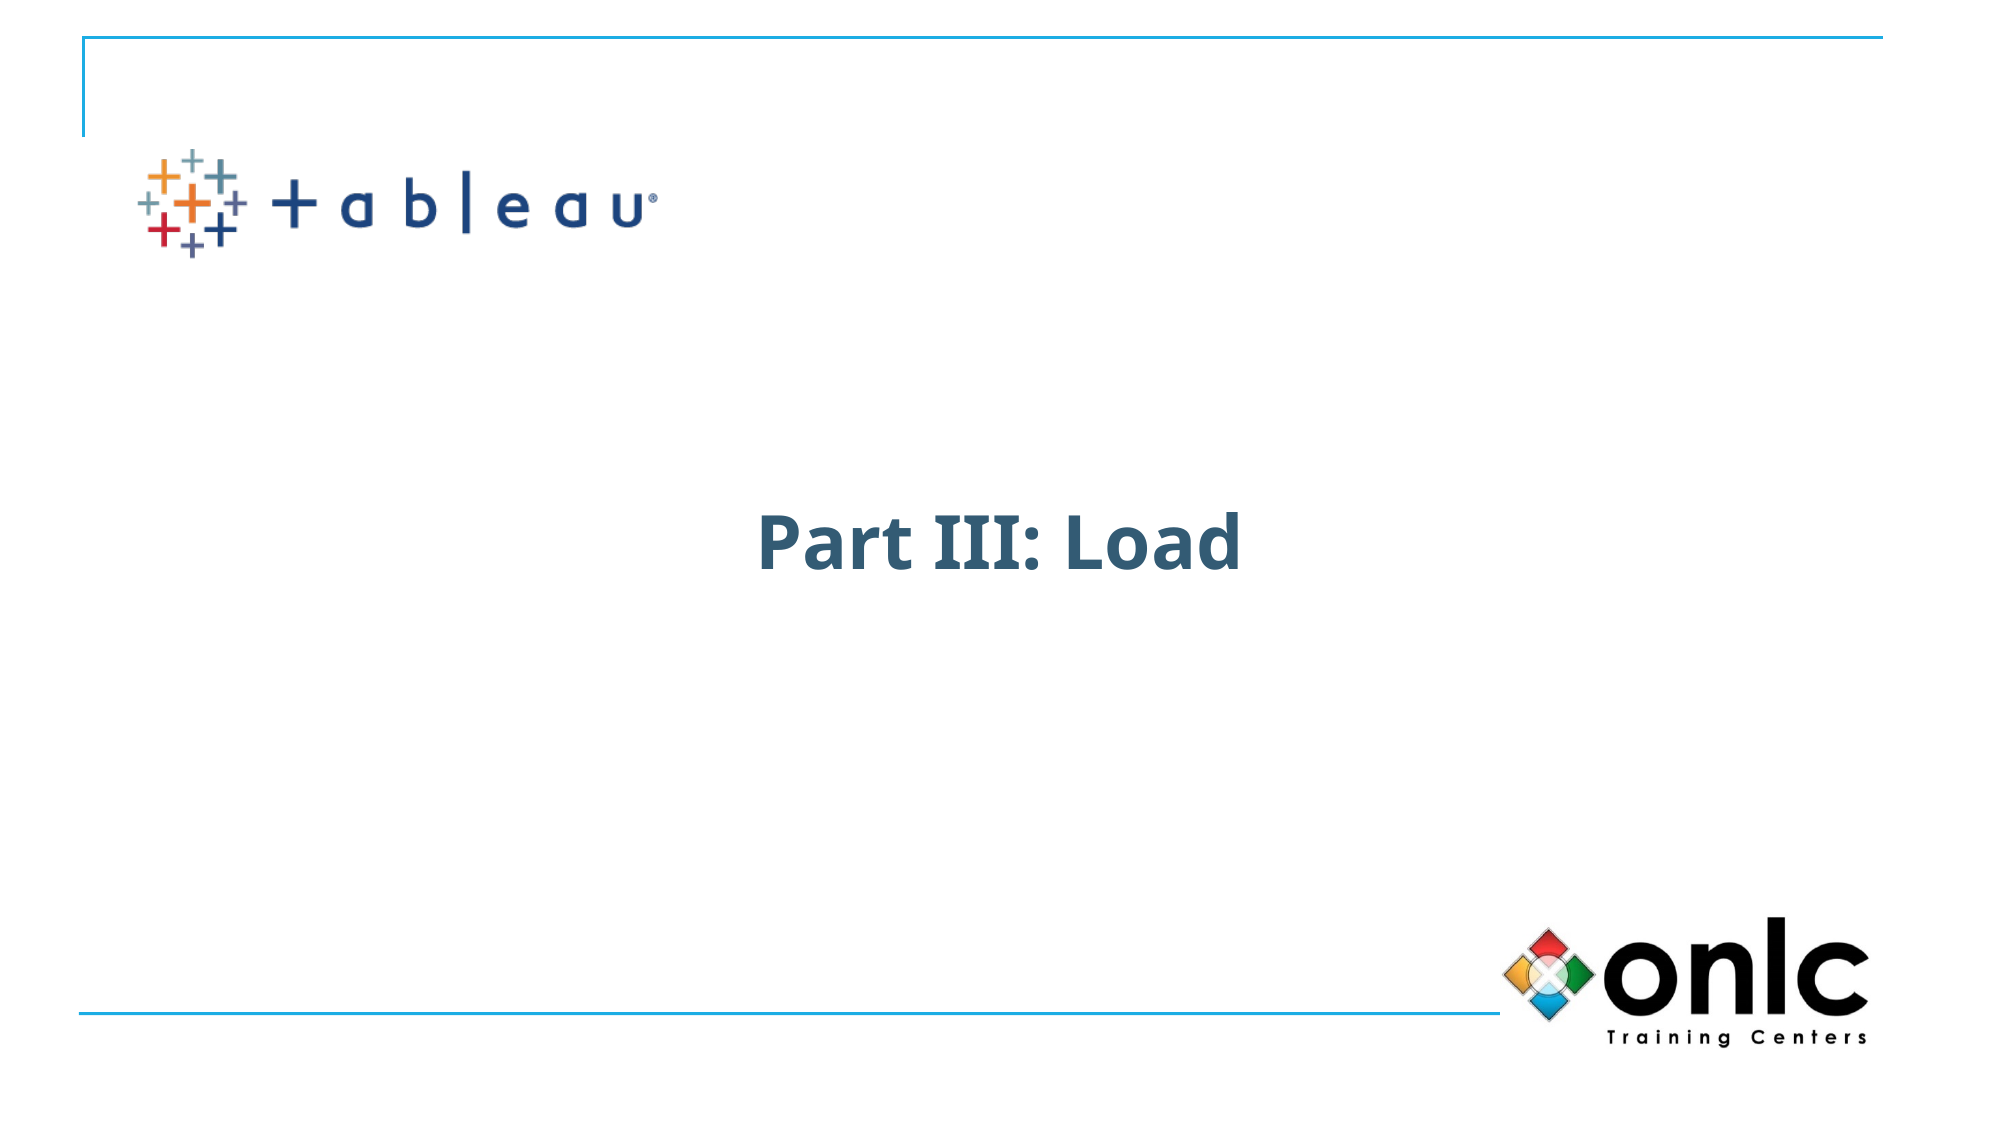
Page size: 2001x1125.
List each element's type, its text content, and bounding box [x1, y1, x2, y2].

picture [137, 149, 659, 259]
picture [1500, 912, 1875, 1059]
title Part III: Load [137, 487, 1863, 705]
